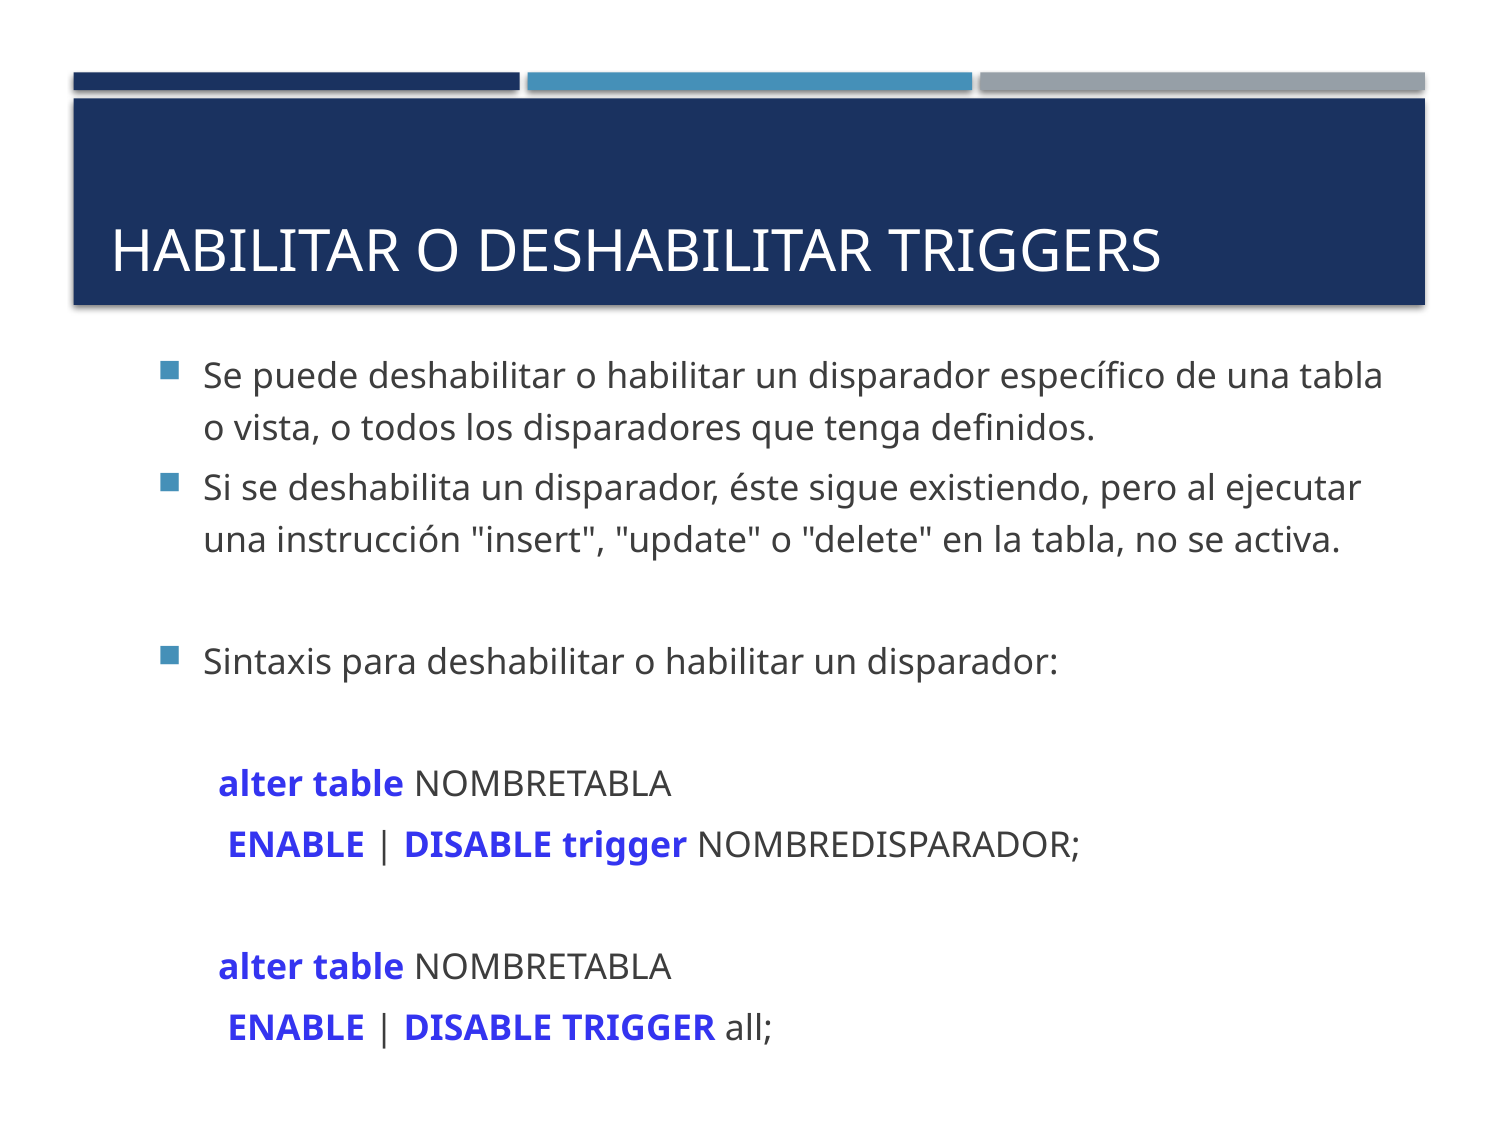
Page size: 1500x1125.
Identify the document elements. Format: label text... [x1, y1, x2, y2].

title Habilitar o deshabilitar Triggers [95, 112, 1406, 291]
list Se puede deshabilitar o habilitar un disparador específico de una tabla o vista, o todos los disparadores que tenga definidos. Si se deshabilita un disparador, éste sigue existiendo, pero al ejecutar una instrucción "insert", "update" o "delete" en la tabla, no se activa. Sintaxis para deshabilitar o habilitar un disparador: alter table NOMBRETABLA ENABLE | DISABLE trigger NOMBREDISPARADOR; alter table NOMBRETABLA ENABLE | DISABLE TRIGGER all; [142, 336, 1424, 1066]
